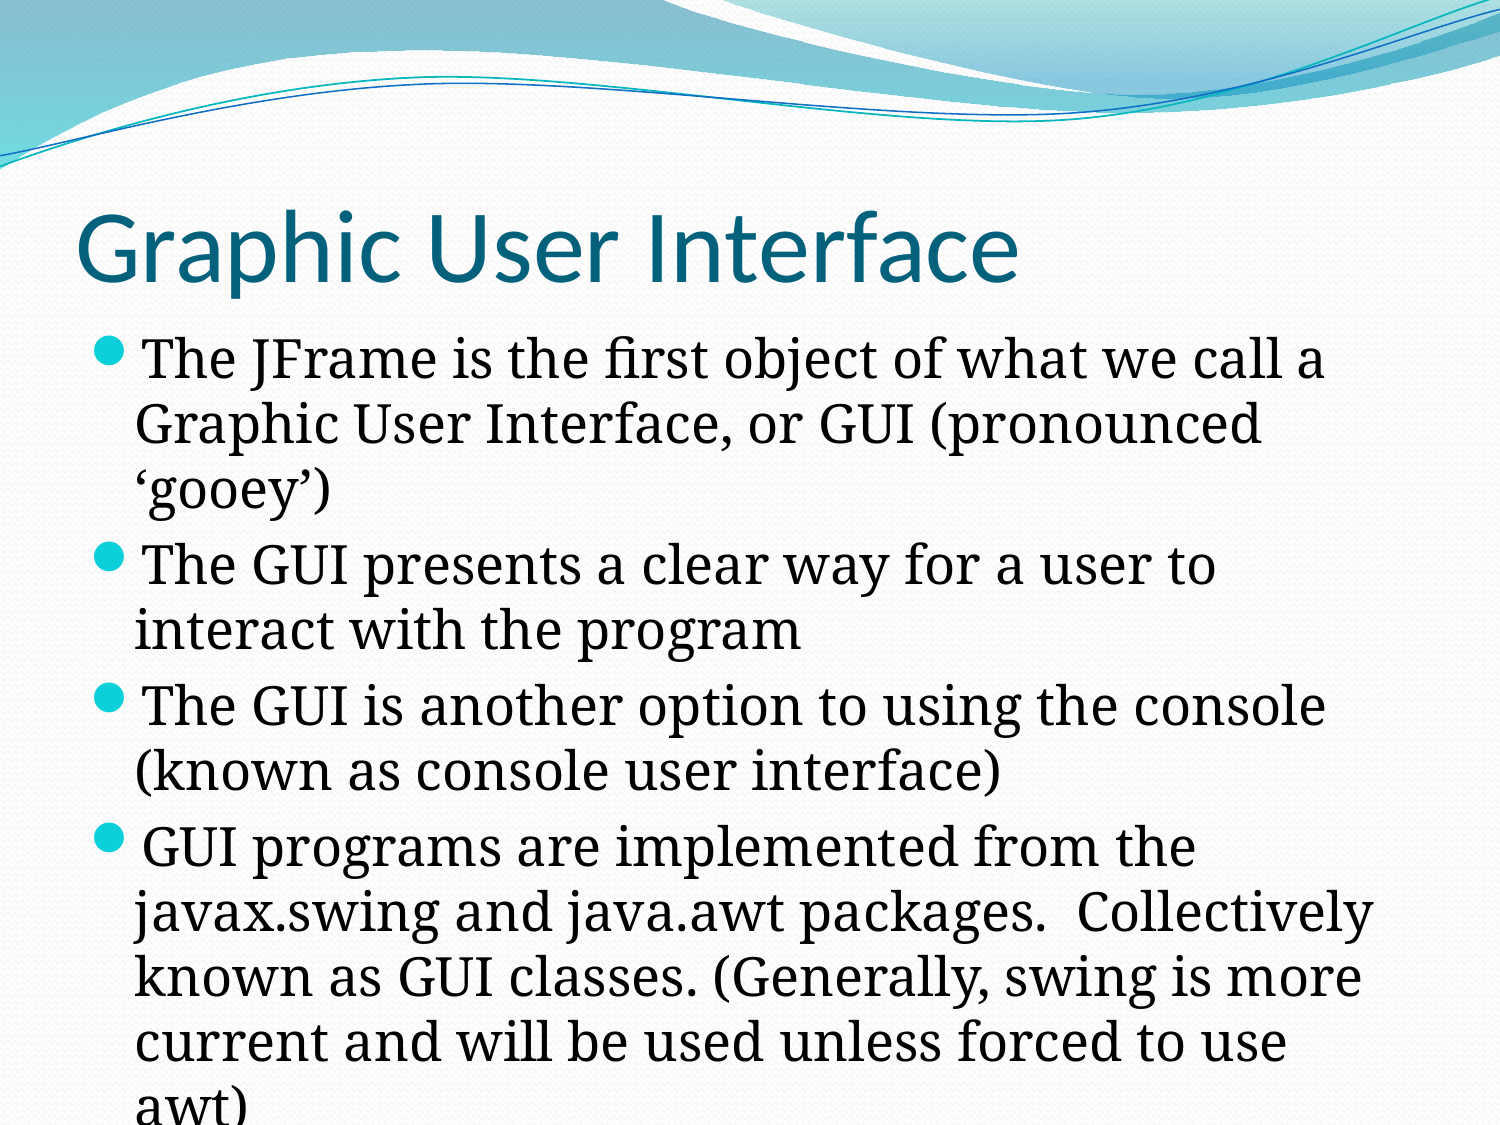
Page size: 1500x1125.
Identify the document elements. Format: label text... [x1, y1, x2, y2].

list The JFrame is the first object of what we call a Graphic User Interface, or GUI (pronounced ‘gooey’) The GUI presents a clear way for a user to interact with the program The GUI is another option to using the console (known as console user interface) GUI programs are implemented from the javax.swing and java.awt packages. Collectively known as GUI classes. (Generally, swing is more current and will be used unless forced to use awt) [75, 317, 1425, 1038]
title Graphic User Interface [75, 115, 1425, 303]
